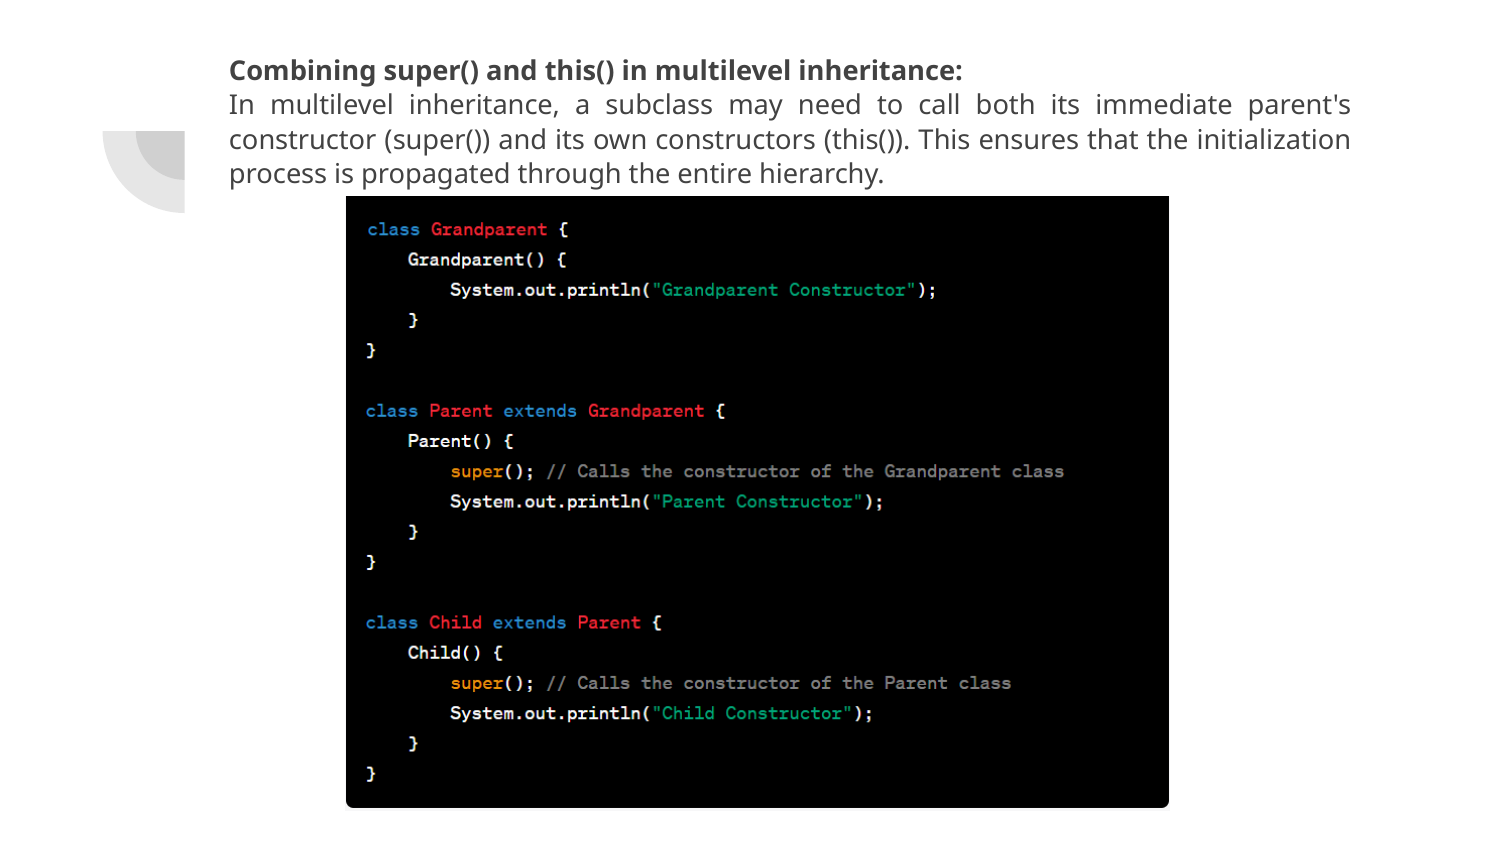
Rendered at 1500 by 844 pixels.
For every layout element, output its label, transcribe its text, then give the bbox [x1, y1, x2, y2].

picture [344, 195, 1170, 811]
list Combining super() and this() in multilevel inheritance: In multilevel inheritance, a subclass may need to call both its immediate parent's constructor (super()) and its own constructors (this()). This ensures that the initialization process is propagated through the entire hierarchy. [213, 36, 1368, 249]
